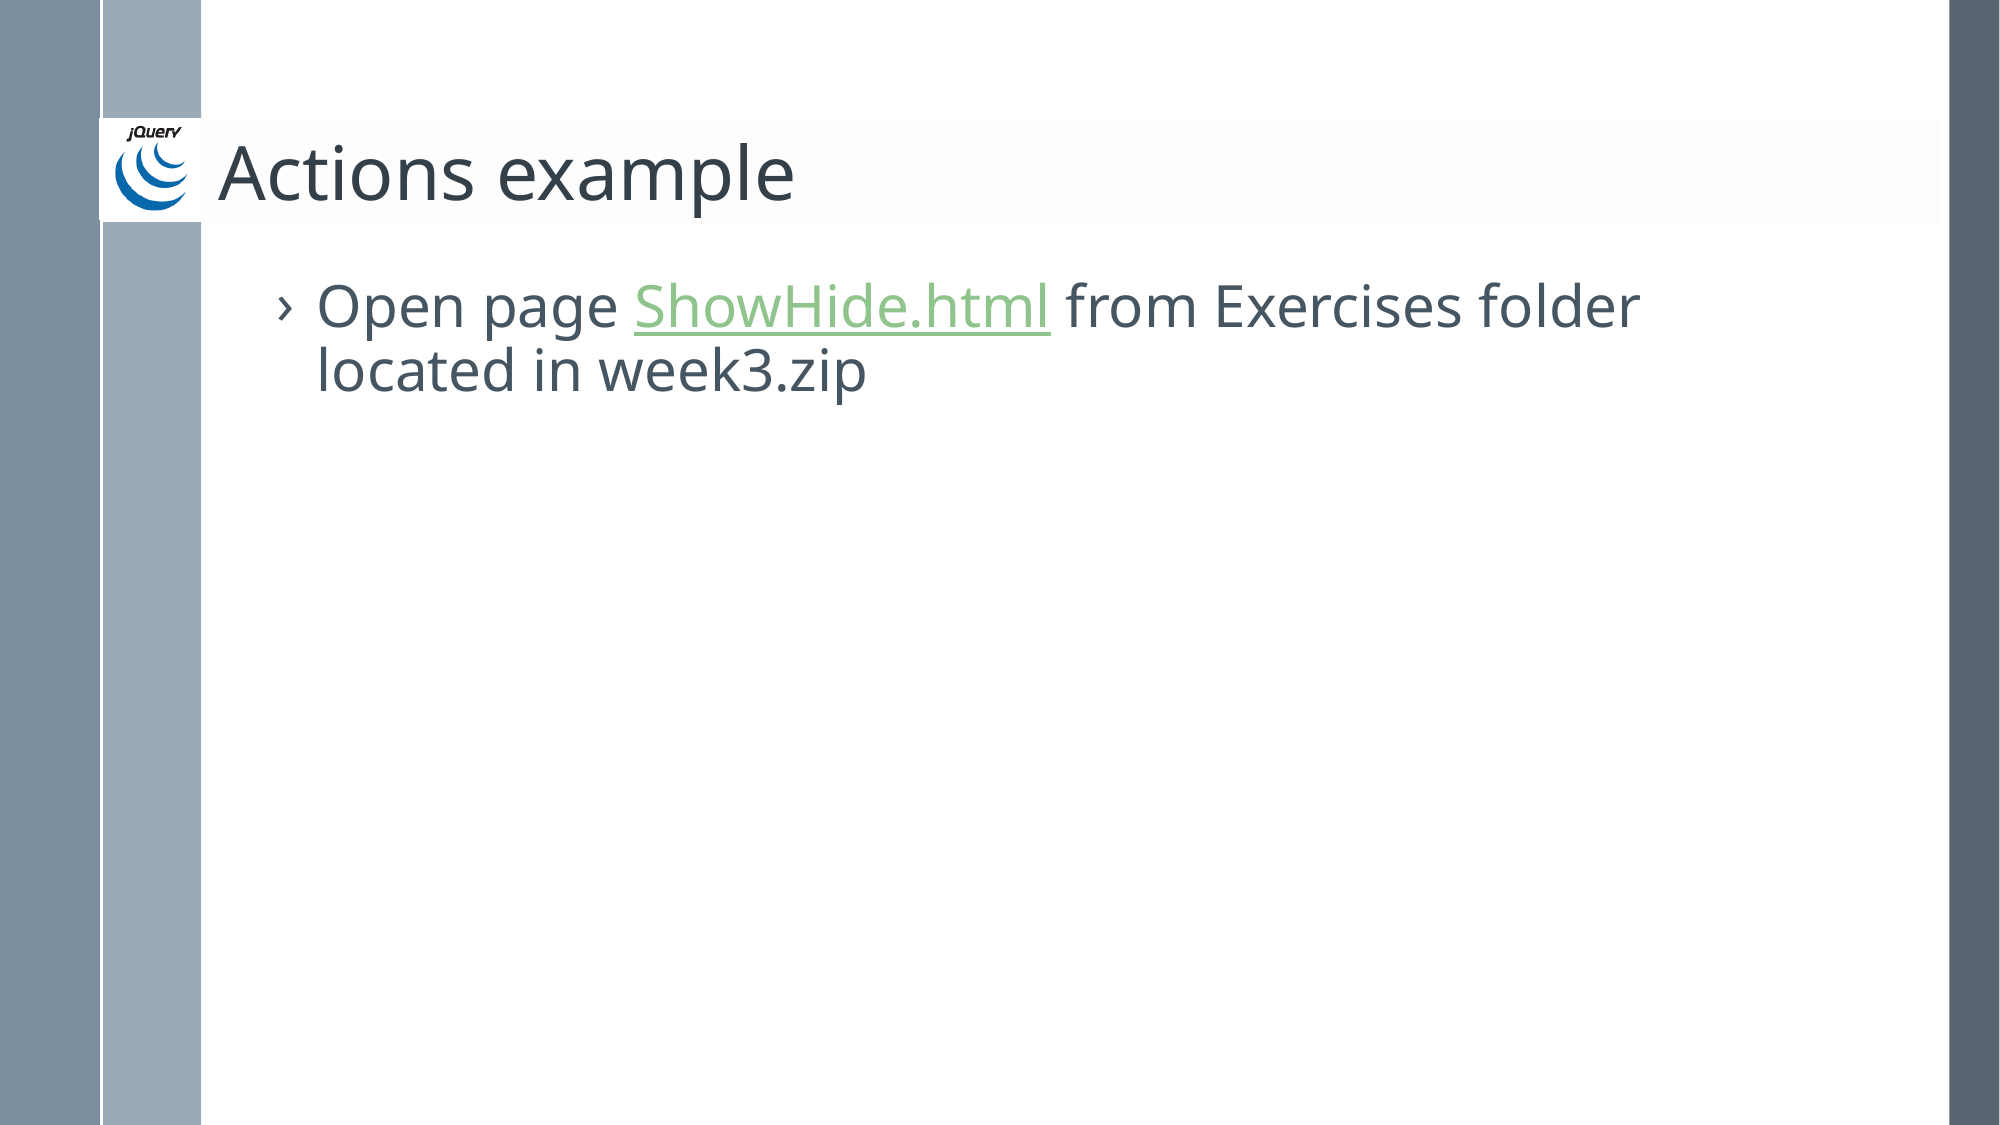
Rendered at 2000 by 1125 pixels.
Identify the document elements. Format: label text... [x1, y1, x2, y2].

list Open page ShowHide.html from Exercises folder located in week3.zip [261, 262, 1867, 1013]
title Actions example [203, 121, 1940, 224]
picture [99, 118, 202, 220]
